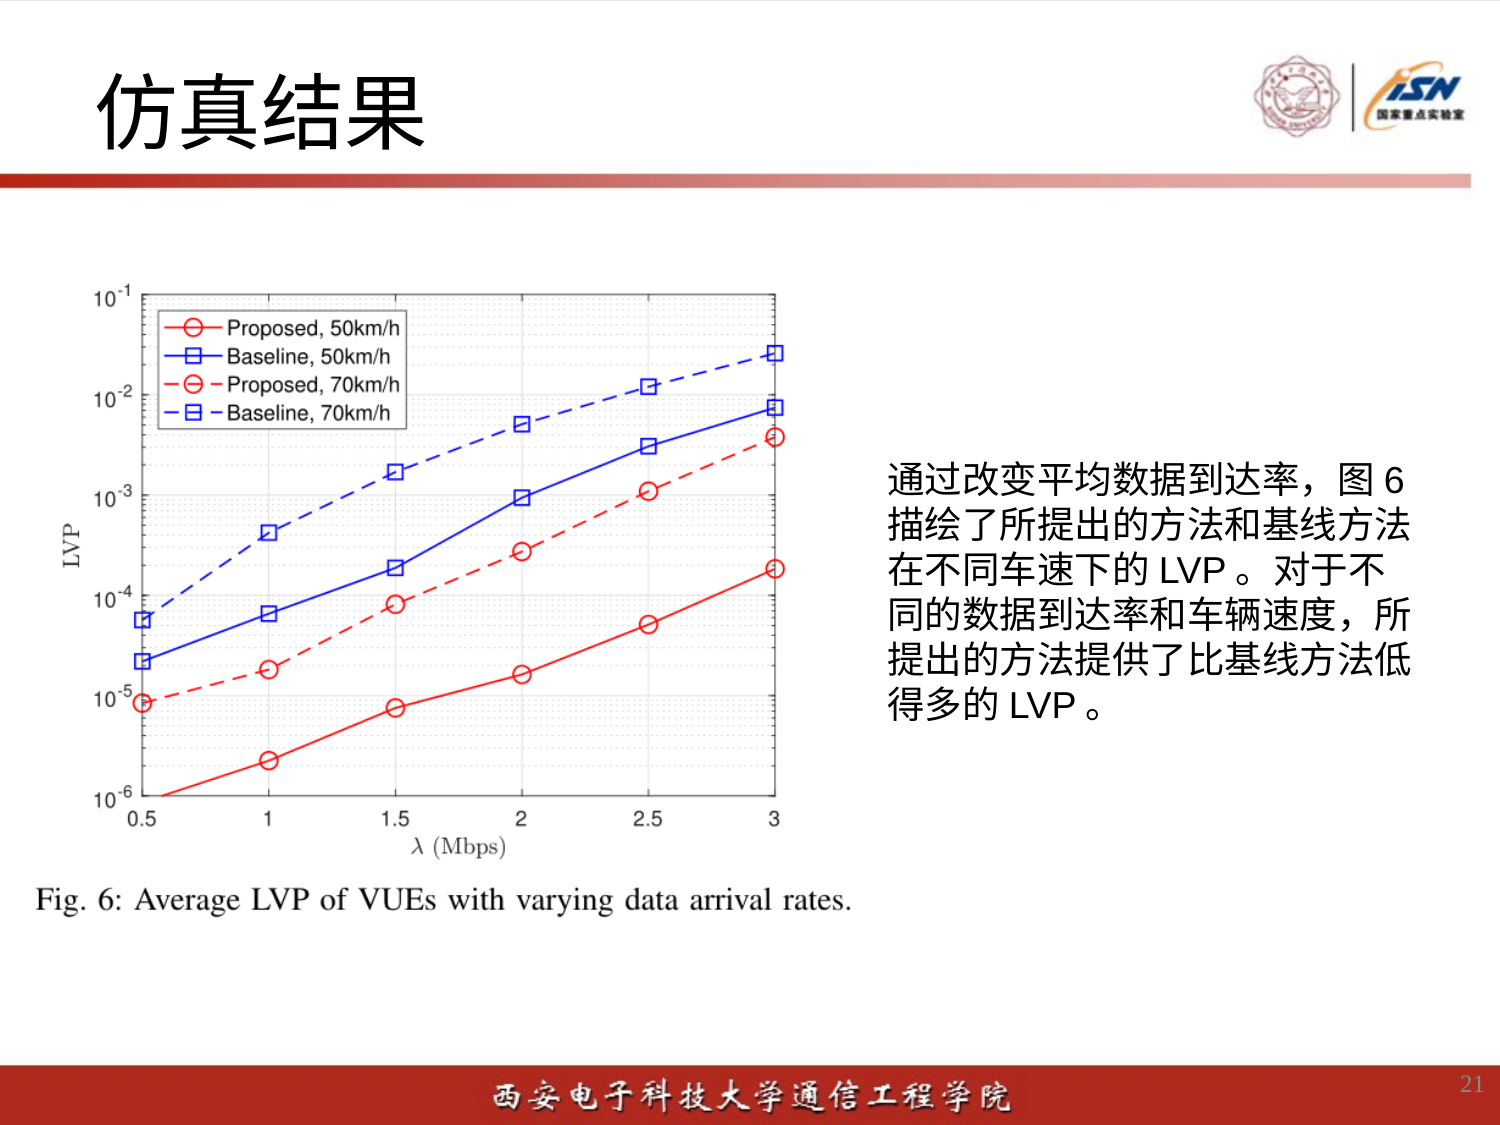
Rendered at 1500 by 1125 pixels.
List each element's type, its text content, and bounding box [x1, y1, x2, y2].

picture [0, 0, 1500, 1125]
slide_number 21 [1149, 1059, 1500, 1120]
text_box 通过改变平均数据到达率，图6描绘了所提出的方法和基线方法在不同车速下的LVP。对于不同的数据到达率和车辆速度，所提出的方法提供了比基线方法低得多的LVP。 [872, 448, 1428, 733]
text_box 仿真结果 [79, 52, 443, 168]
